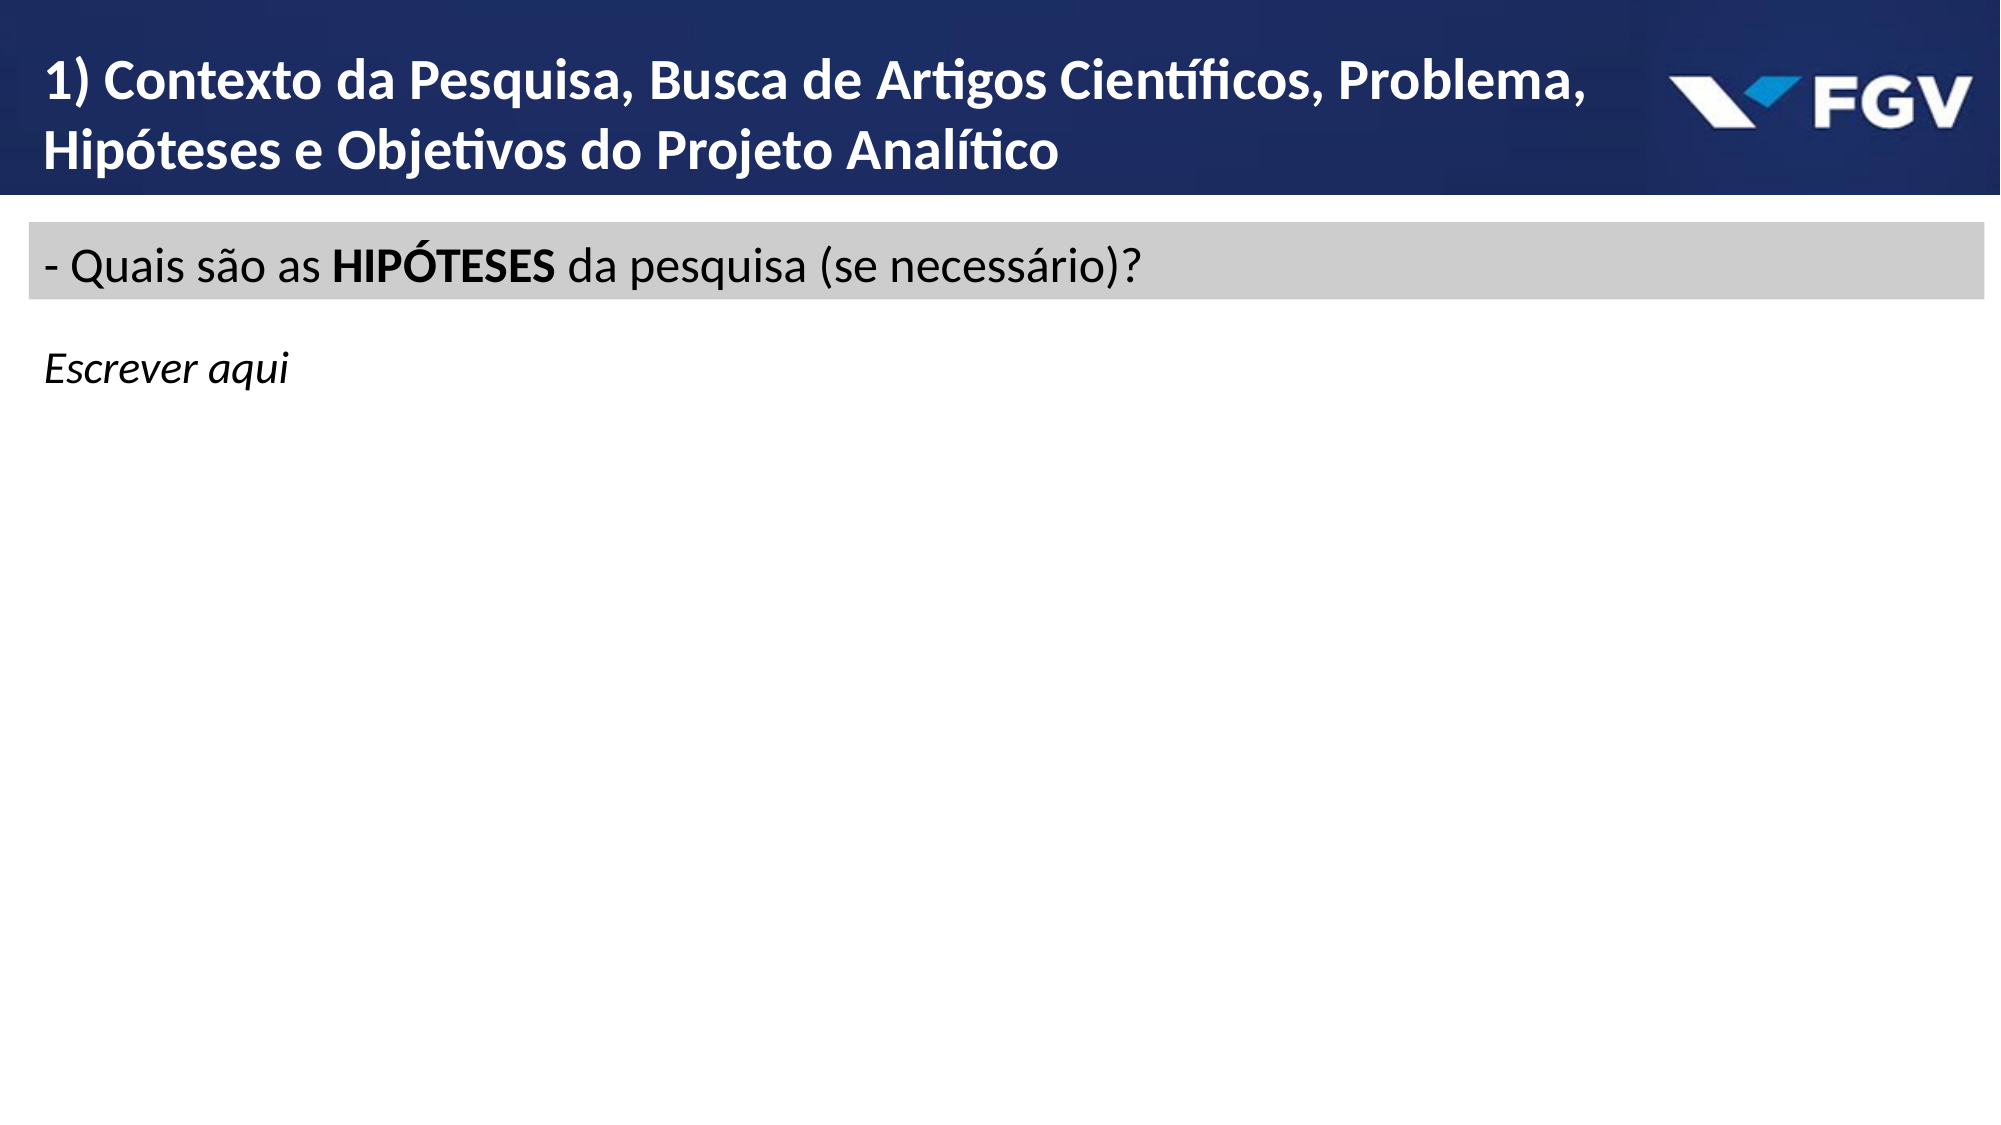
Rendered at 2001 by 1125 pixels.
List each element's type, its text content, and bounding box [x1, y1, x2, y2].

text_box 1) Contexto da Pesquisa, Busca de Artigos Científicos, Problema, Hipóteses e Objetivos do Projeto Analítico [28, 34, 1772, 189]
text_box - Quais são as HIPÓTESES da pesquisa (se necessário)? [28, 222, 1985, 300]
text_box Escrever aqui [28, 330, 1985, 401]
picture [0, 0, 2000, 195]
